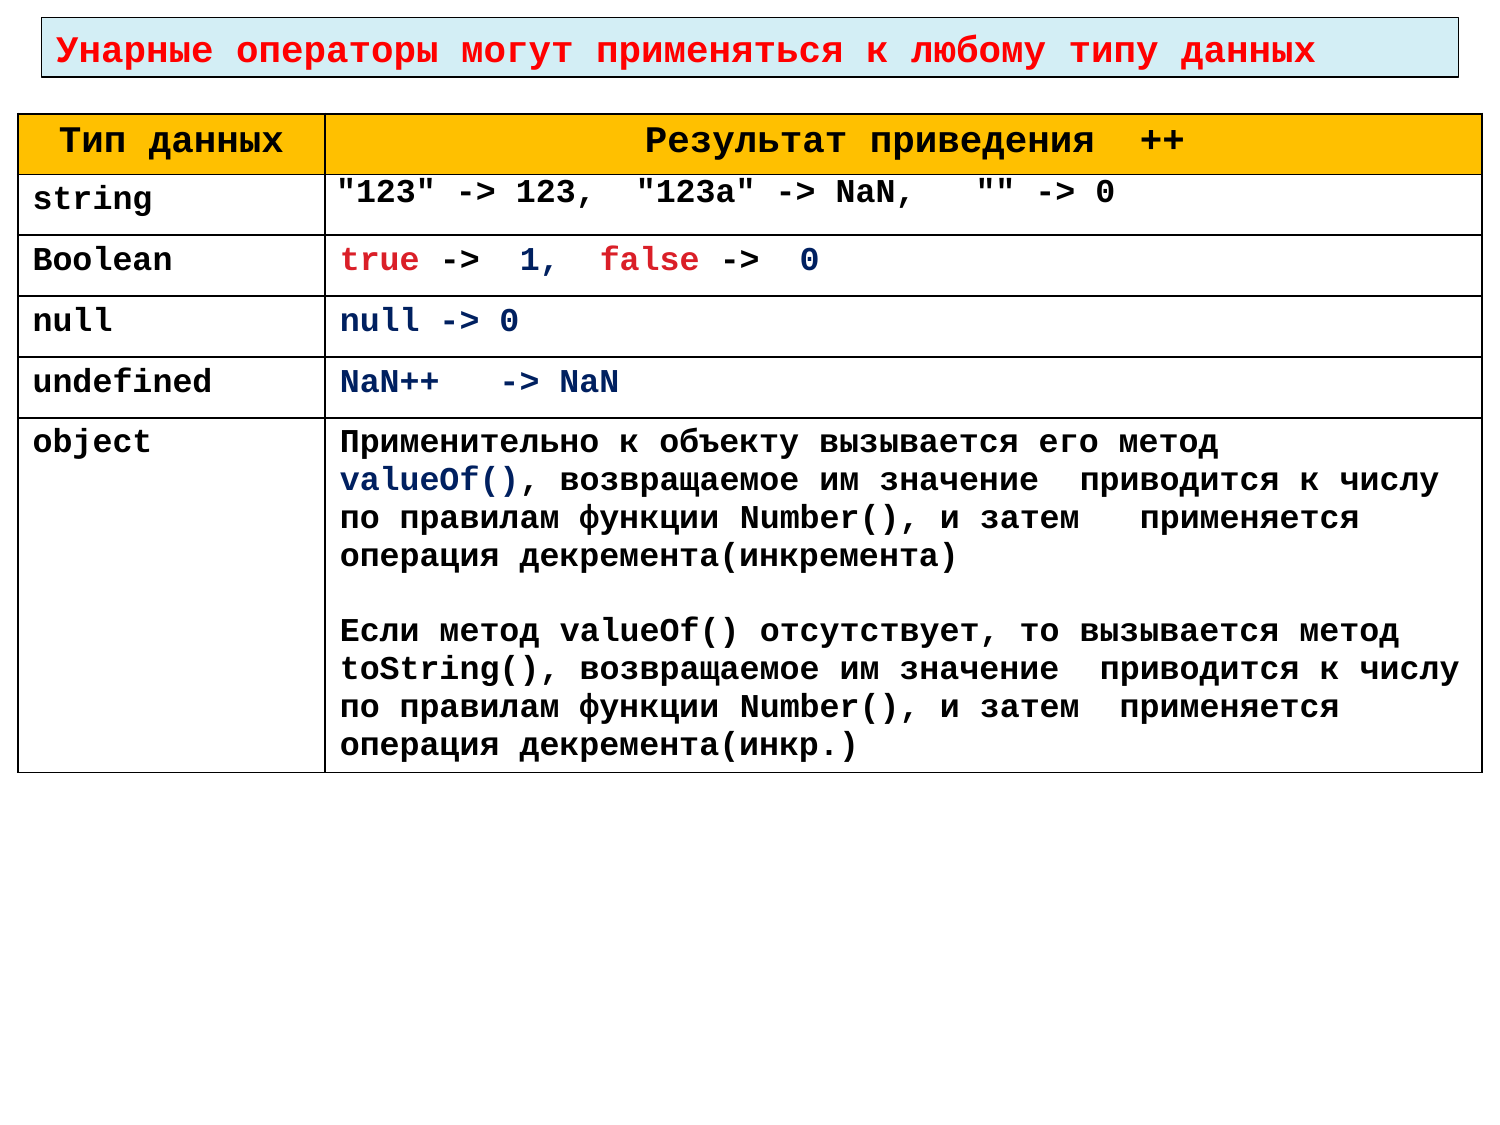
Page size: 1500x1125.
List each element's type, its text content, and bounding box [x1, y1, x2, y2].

table_cell Применительно к объекту вызывается его метод valueOf(), возвращаемое им значение приводится к числу по правилам функции Number(), и затем применяется операция декремента(инкремента) Если метод valueOf() отсутствует, то вызывается метод toString(), возвращаемое им значение приводится к числу по правилам функции Number(), и затем применяется операция декремента(инкр.) [326, 419, 1481, 772]
table_cell string [19, 175, 324, 234]
table_cell null -> 0 [326, 297, 1481, 356]
text_box Унарные операторы могут применяться к любому типу данных [41, 17, 1459, 78]
table_header Тип данных [19, 115, 324, 174]
table_cell Boolean [19, 236, 324, 295]
table_cell null [19, 297, 324, 356]
table_cell object [19, 419, 324, 772]
table_cell true -> 1, false -> 0 [326, 236, 1481, 295]
table_header Результат приведения ++ [326, 115, 1481, 174]
table_cell "123" -> 123, "123a" -> NaN, "" -> 0 [326, 175, 1481, 234]
table_cell NaN++ -> NaN [326, 358, 1481, 417]
table_cell undefined [19, 358, 324, 417]
